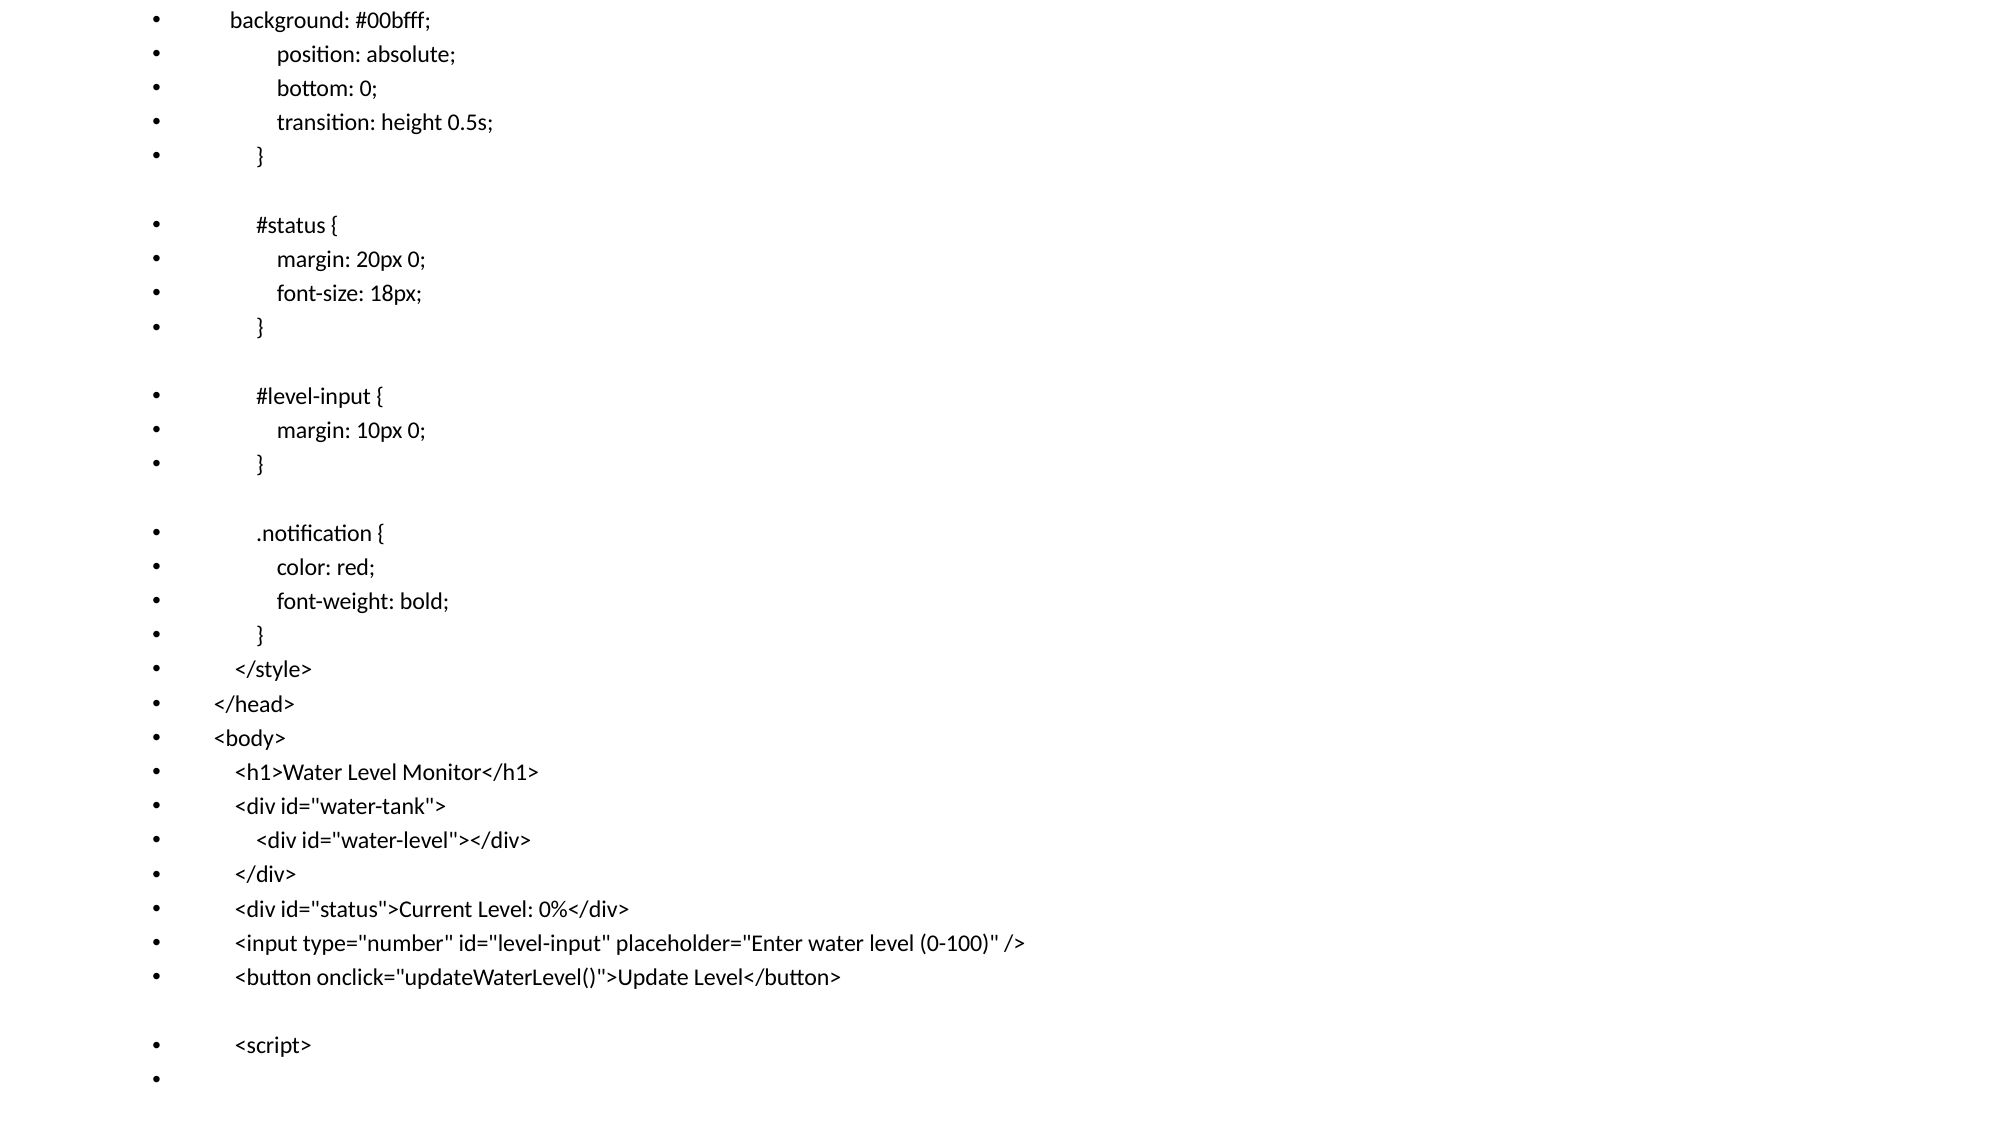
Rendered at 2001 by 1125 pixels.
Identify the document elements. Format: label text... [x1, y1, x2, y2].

list background: #00bfff; position: absolute; bottom: 0; transition: height 0.5s; } #status { margin: 20px 0; font-size: 18px; } #level-input { margin: 10px 0; } .notification { color: red; font-weight: bold; } </style> </head> <body> <h1>Water Level Monitor</h1> <div id="water-tank"> <div id="water-level"></div> </div> <div id="status">Current Level: 0%</div> <input type="number" id="level-input" placeholder="Enter water level (0-100)" /> <button onclick="updateWaterLevel()">Update Level</button> <script> [137, 0, 1863, 1125]
